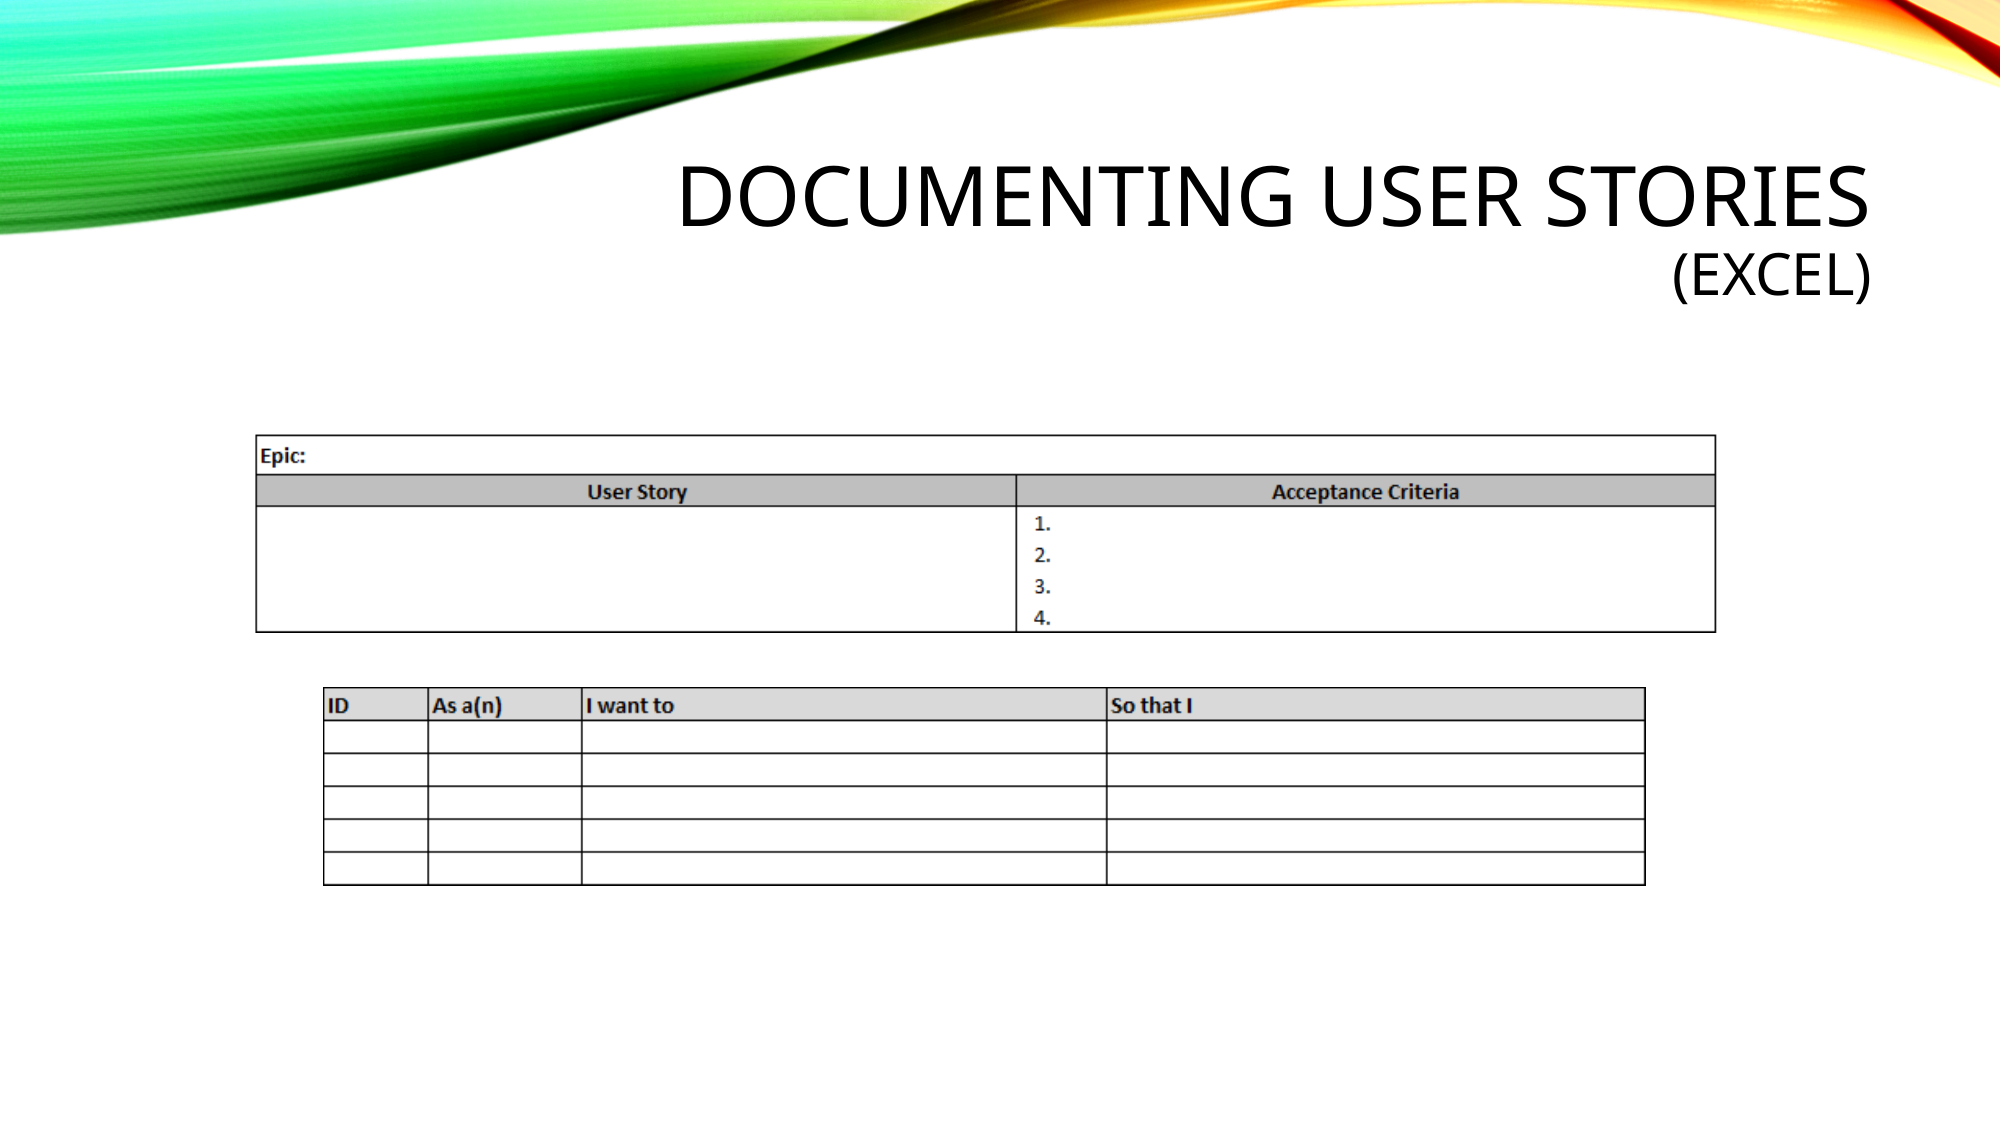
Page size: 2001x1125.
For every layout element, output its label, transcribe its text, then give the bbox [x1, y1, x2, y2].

picture [251, 427, 1718, 633]
picture [0, 0, 2000, 237]
title Documenting user stories (EXCEL) [474, 125, 1888, 338]
picture [323, 687, 1646, 886]
